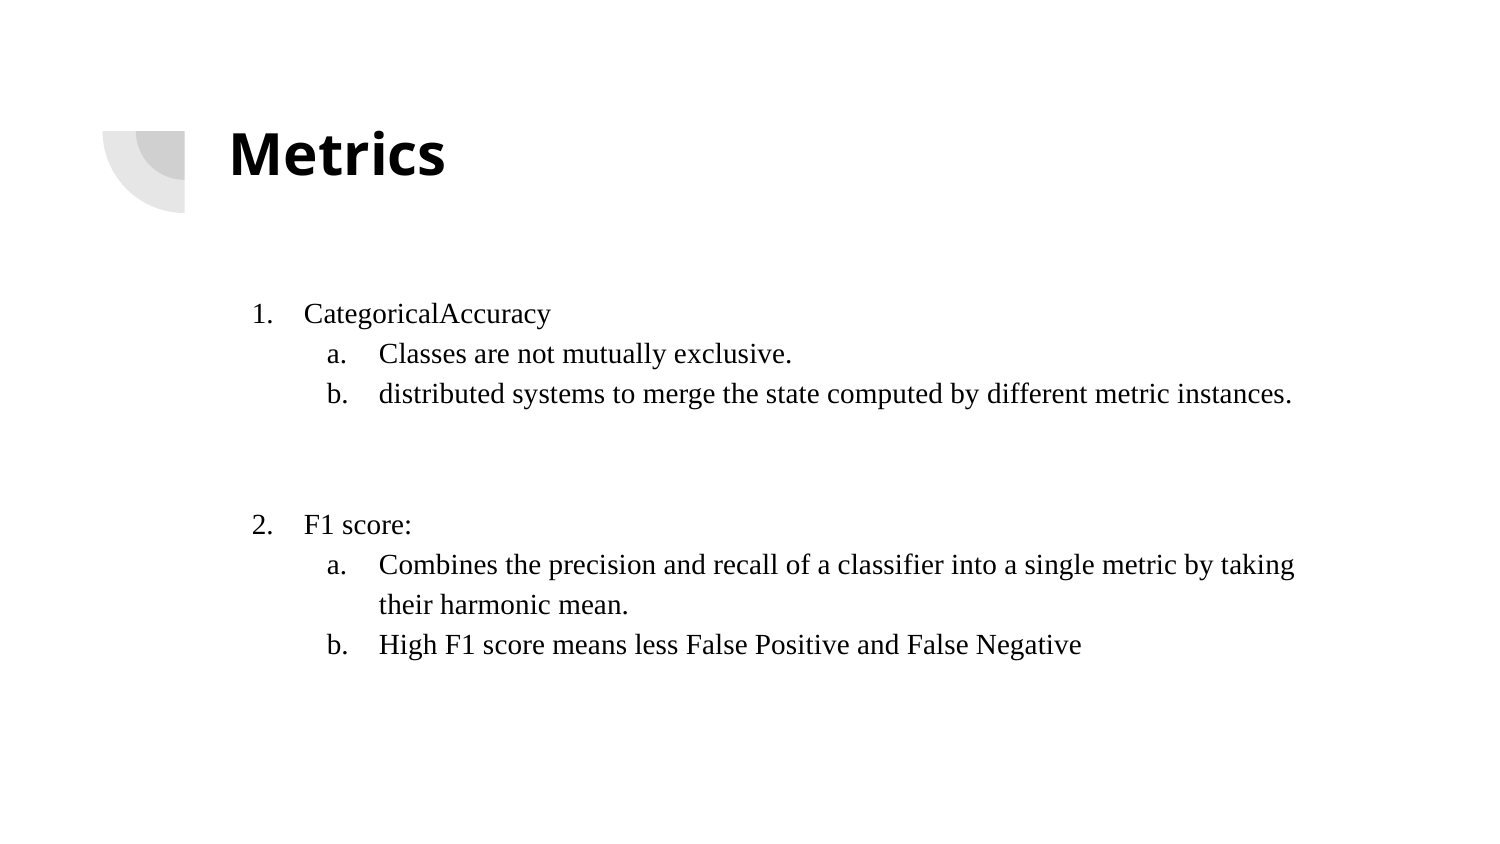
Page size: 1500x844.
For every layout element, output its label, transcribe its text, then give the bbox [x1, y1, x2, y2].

title Metrics [213, 98, 1368, 263]
list CategoricalAccuracy Classes are not mutually exclusive. distributed systems to merge the state computed by different metric instances. F1 score: Combines the precision and recall of a classifier into a single metric by taking their harmonic mean. High F1 score means less False Positive and False Negative [213, 274, 1368, 759]
